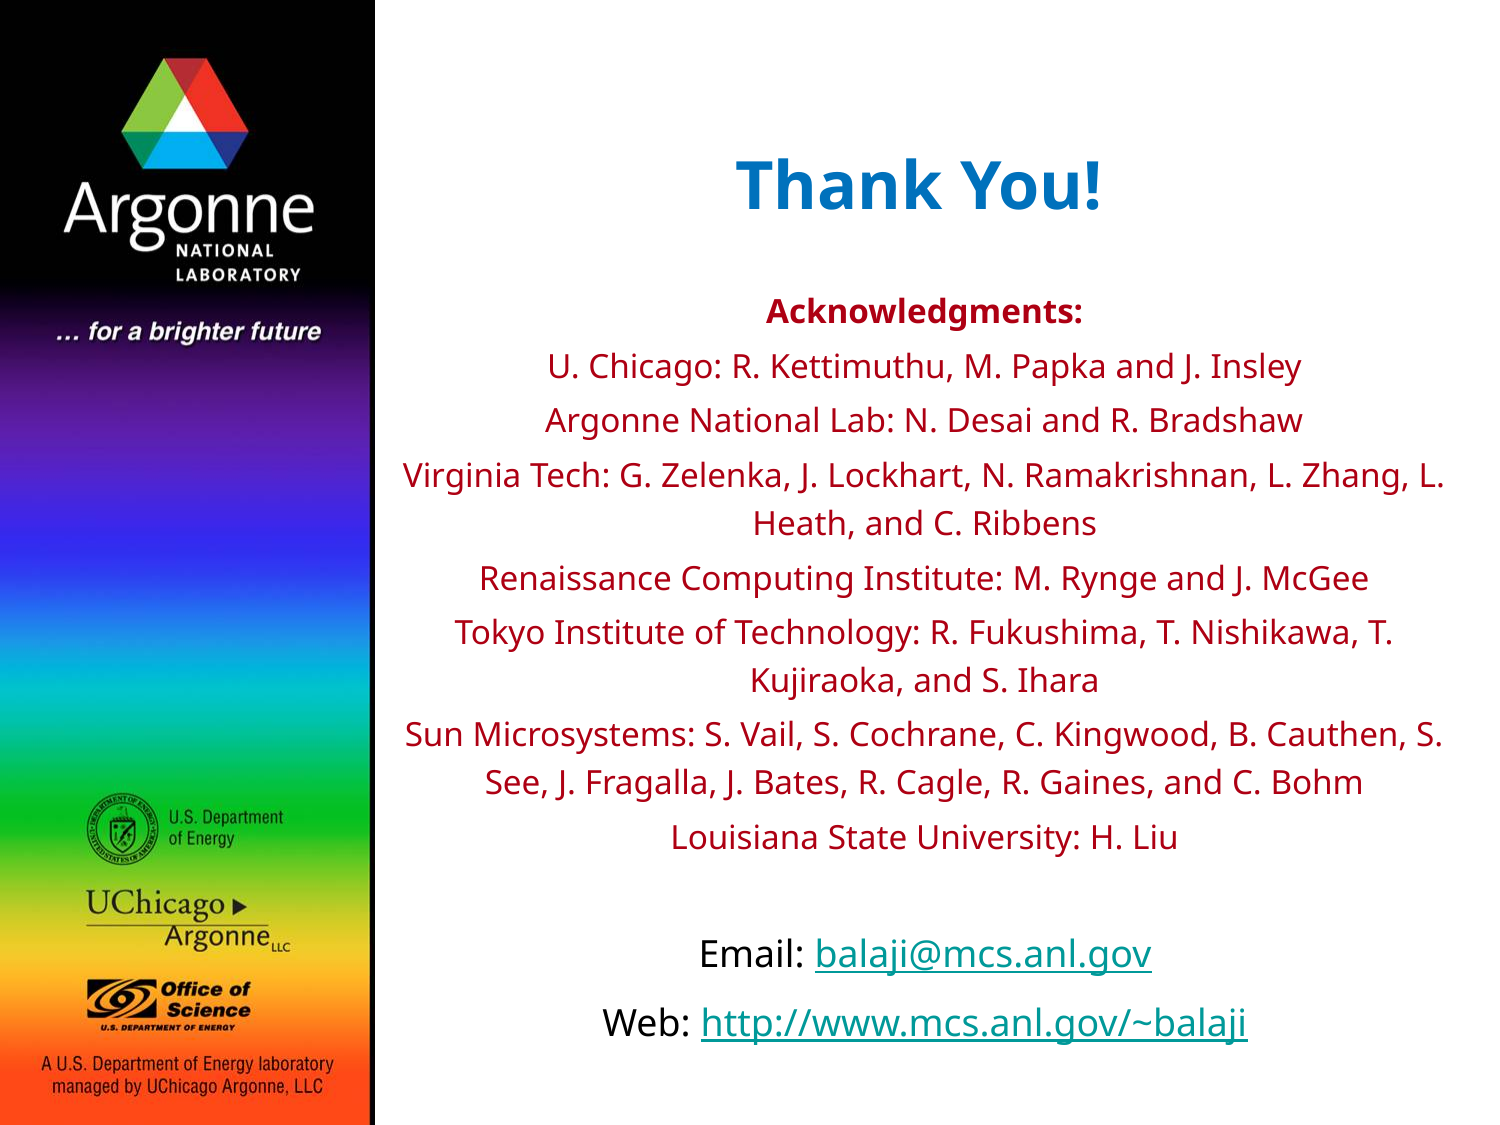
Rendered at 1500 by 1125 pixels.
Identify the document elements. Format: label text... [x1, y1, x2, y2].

picture [0, 0, 375, 1125]
title Thank You! [387, 99, 1451, 251]
text_box Acknowledgments: U. Chicago: R. Kettimuthu, M. Papka and J. Insley Argonne National Lab: N. Desai and R. Bradshaw Virginia Tech: G. Zelenka, J. Lockhart, N. Ramakrishnan, L. Zhang, L. Heath, and C. Ribbens Renaissance Computing Institute: M. Rynge and J. McGee Tokyo Institute of Technology: R. Fukushima, T. Nishikawa, T. Kujiraoka, and S. Ihara Sun Microsystems: S. Vail, S. Cochrane, C. Kingwood, B. Cauthen, S. See, J. Fragalla, J. Bates, R. Cagle, R. Gaines, and C. Bohm Louisiana State University: H. Liu [387, 274, 1463, 888]
subtitle Email: balaji@mcs.anl.gov Web: http://www.mcs.anl.gov/~balaji [387, 912, 1463, 1063]
